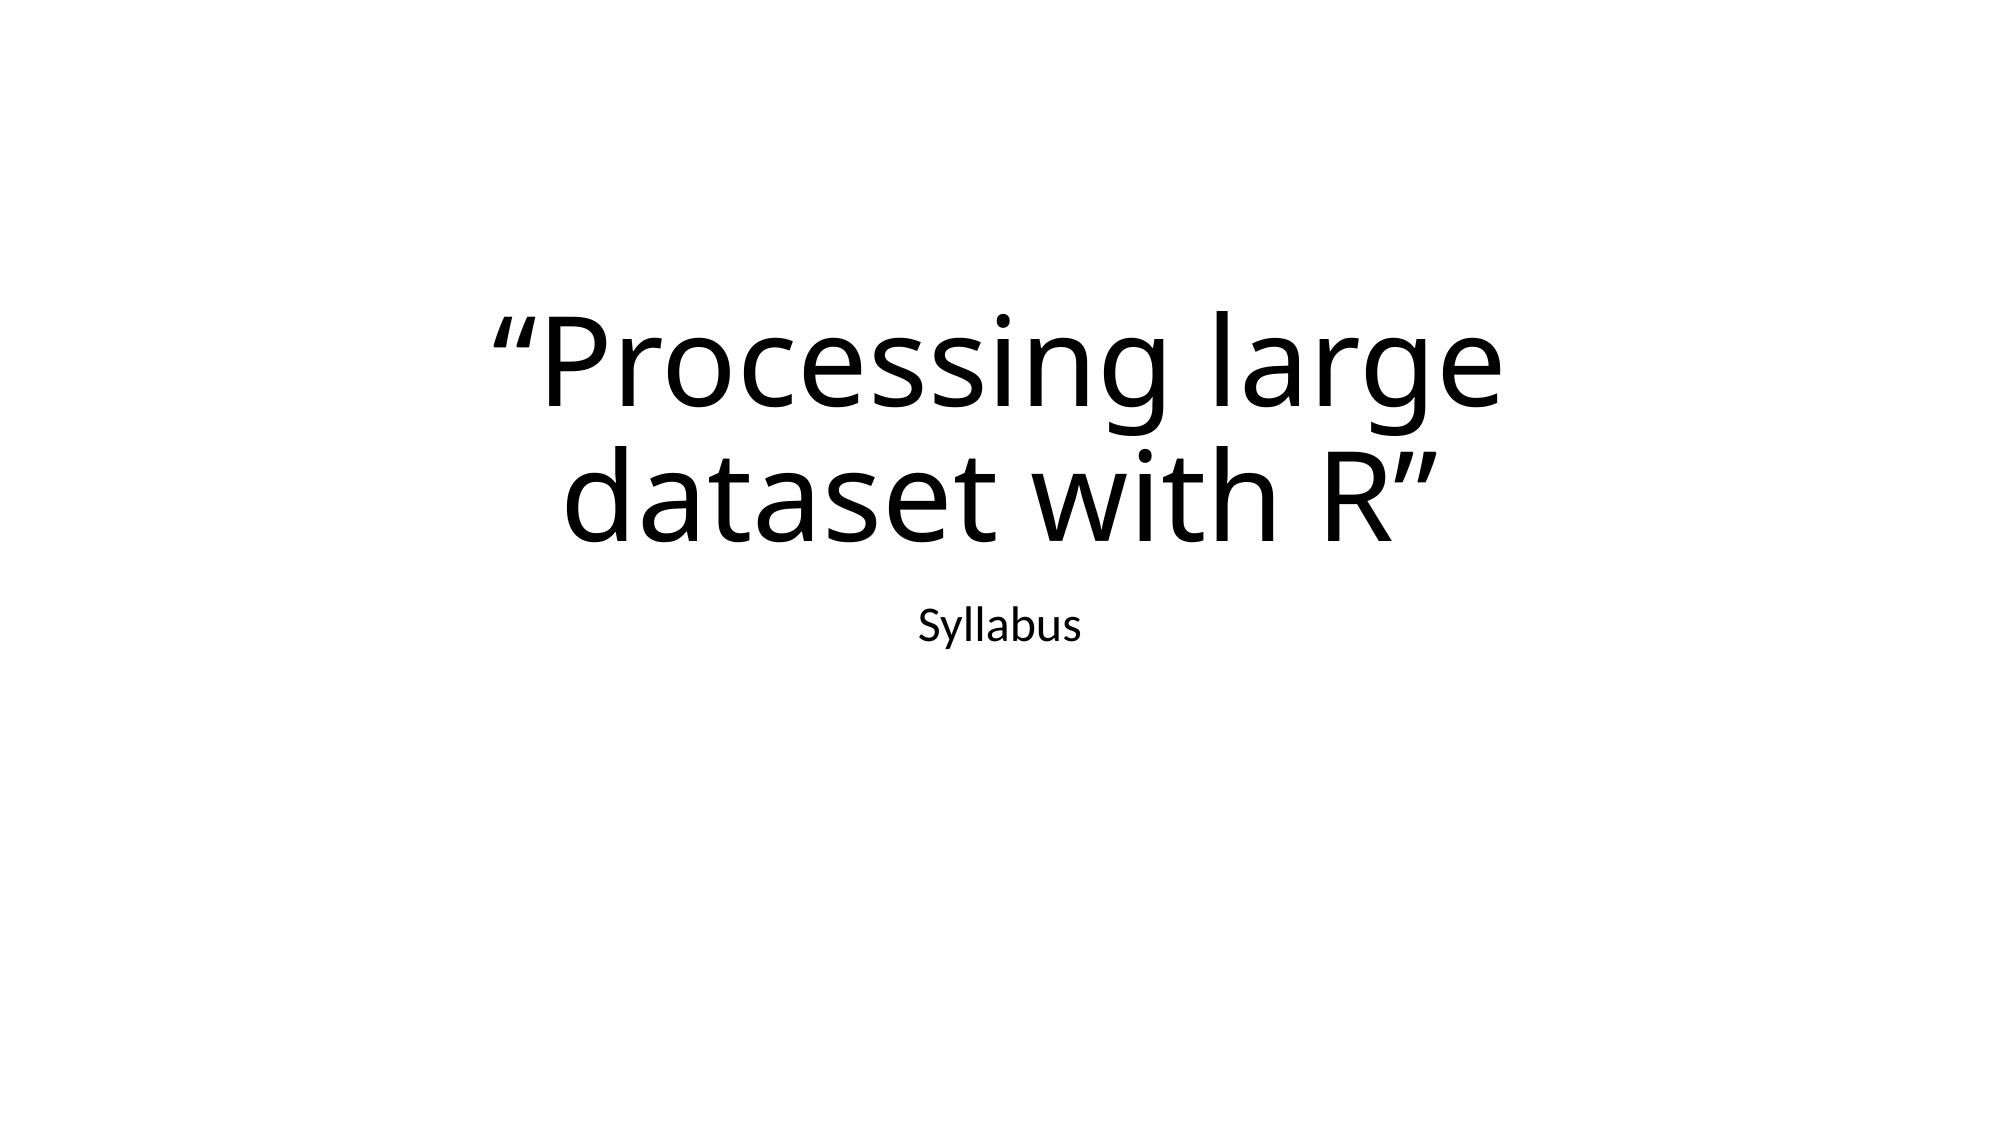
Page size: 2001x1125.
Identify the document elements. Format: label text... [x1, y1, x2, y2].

title “Processing large dataset with R” [249, 184, 1750, 576]
subtitle Syllabus [249, 590, 1750, 863]
